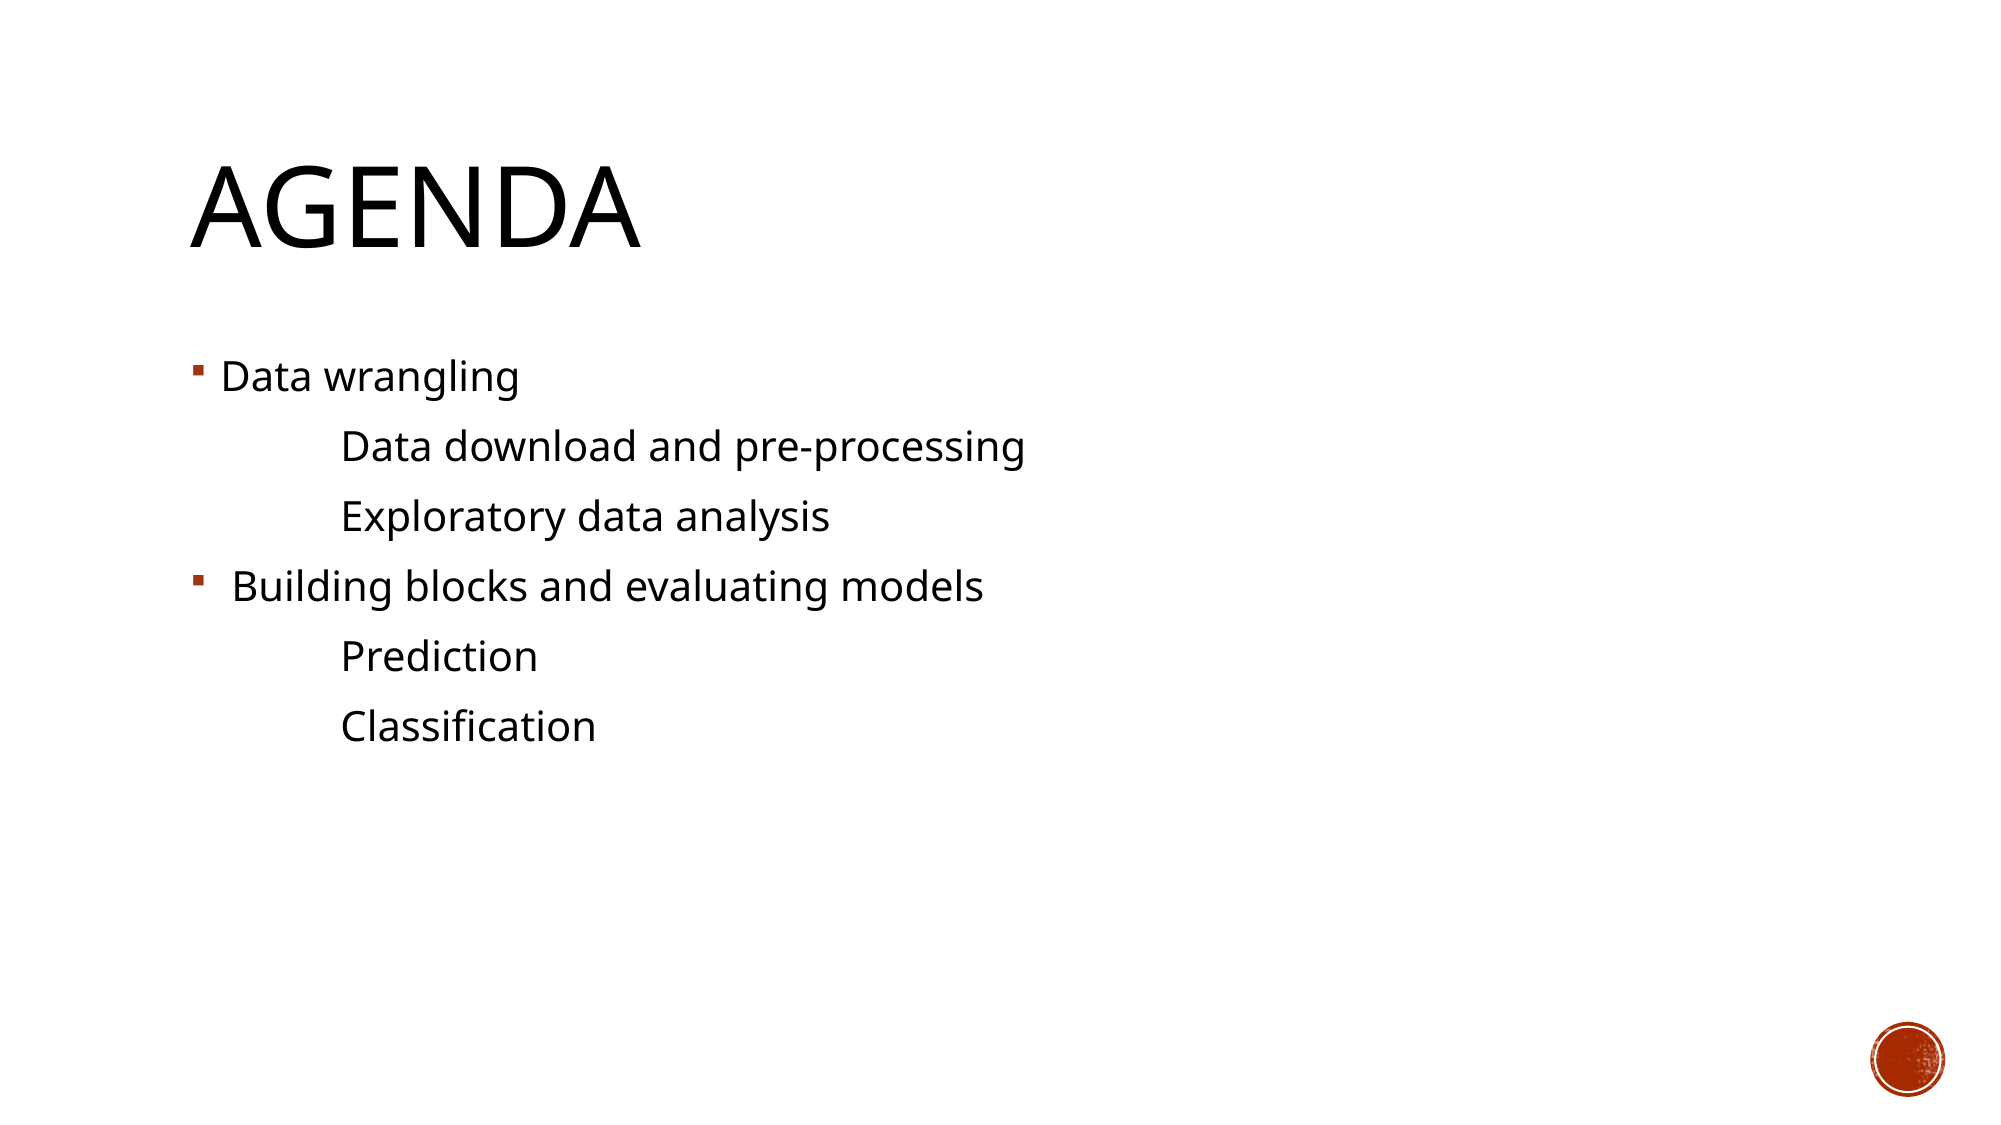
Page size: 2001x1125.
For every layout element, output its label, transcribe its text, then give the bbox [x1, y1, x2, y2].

title Agenda [175, 79, 1826, 344]
list Data wrangling Data download and pre-processing Exploratory data analysis Building blocks and evaluating models Prediction Classification [175, 348, 1826, 1013]
